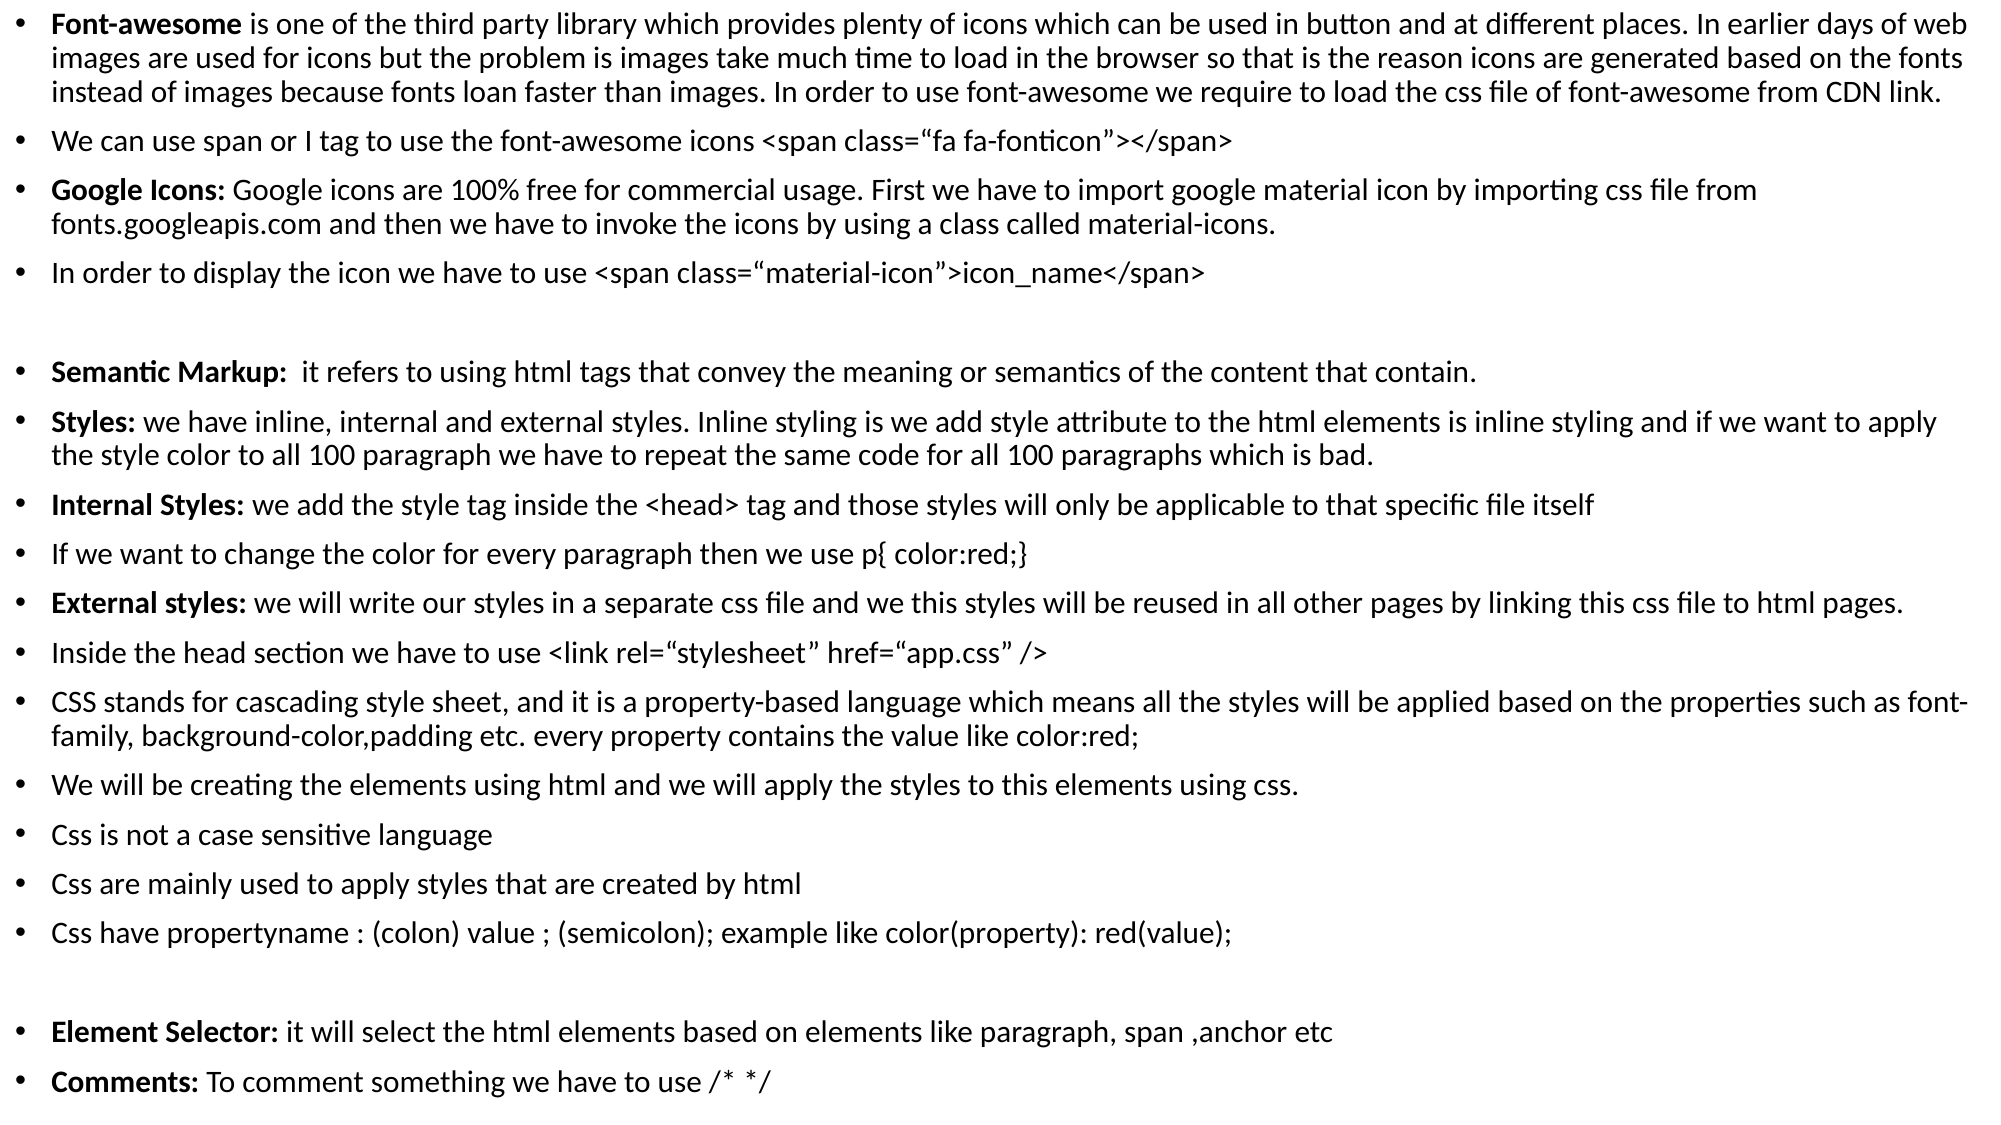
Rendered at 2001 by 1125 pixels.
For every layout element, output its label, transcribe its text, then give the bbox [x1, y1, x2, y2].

list Font-awesome is one of the third party library which provides plenty of icons which can be used in button and at different places. In earlier days of web images are used for icons but the problem is images take much time to load in the browser so that is the reason icons are generated based on the fonts instead of images because fonts loan faster than images. In order to use font-awesome we require to load the css file of font-awesome from CDN link. We can use span or I tag to use the font-awesome icons <span class=“fa fa-fonticon”></span> Google Icons: Google icons are 100% free for commercial usage. First we have to import google material icon by importing css file from fonts.googleapis.com and then we have to invoke the icons by using a class called material-icons. In order to display the icon we have to use <span class=“material-icon”>icon_name</span> Semantic Markup: it refers to using html tags that convey the meaning or semantics of the content that contain. Styles: we have inline, internal and external styles. Inline styling is we add style attribute to the html elements is inline styling and if we want to apply the style color to all 100 paragraph we have to repeat the same code for all 100 paragraphs which is bad. Internal Styles: we add the style tag inside the <head> tag and those styles will only be applicable to that specific file itself If we want to change the color for every paragraph then we use p{ color:red;} External styles: we will write our styles in a separate css file and we this styles will be reused in all other pages by linking this css file to html pages. Inside the head section we have to use <link rel=“stylesheet” href=“app.css” /> CSS stands for cascading style sheet, and it is a property-based language which means all the styles will be applied based on the properties such as font-family, background-color,padding etc. every property contains the value like color:red; We will be creating the elements using html and we will apply the styles to this elements using css. Css is not a case sensitive language Css are mainly used to apply styles that are created by html Css have propertyname : (colon) value ; (semicolon); example like color(property): red(value); Element Selector: it will select the html elements based on elements like paragraph, span ,anchor etc Comments: To comment something we have to use /* */ [0, 0, 2000, 1125]
